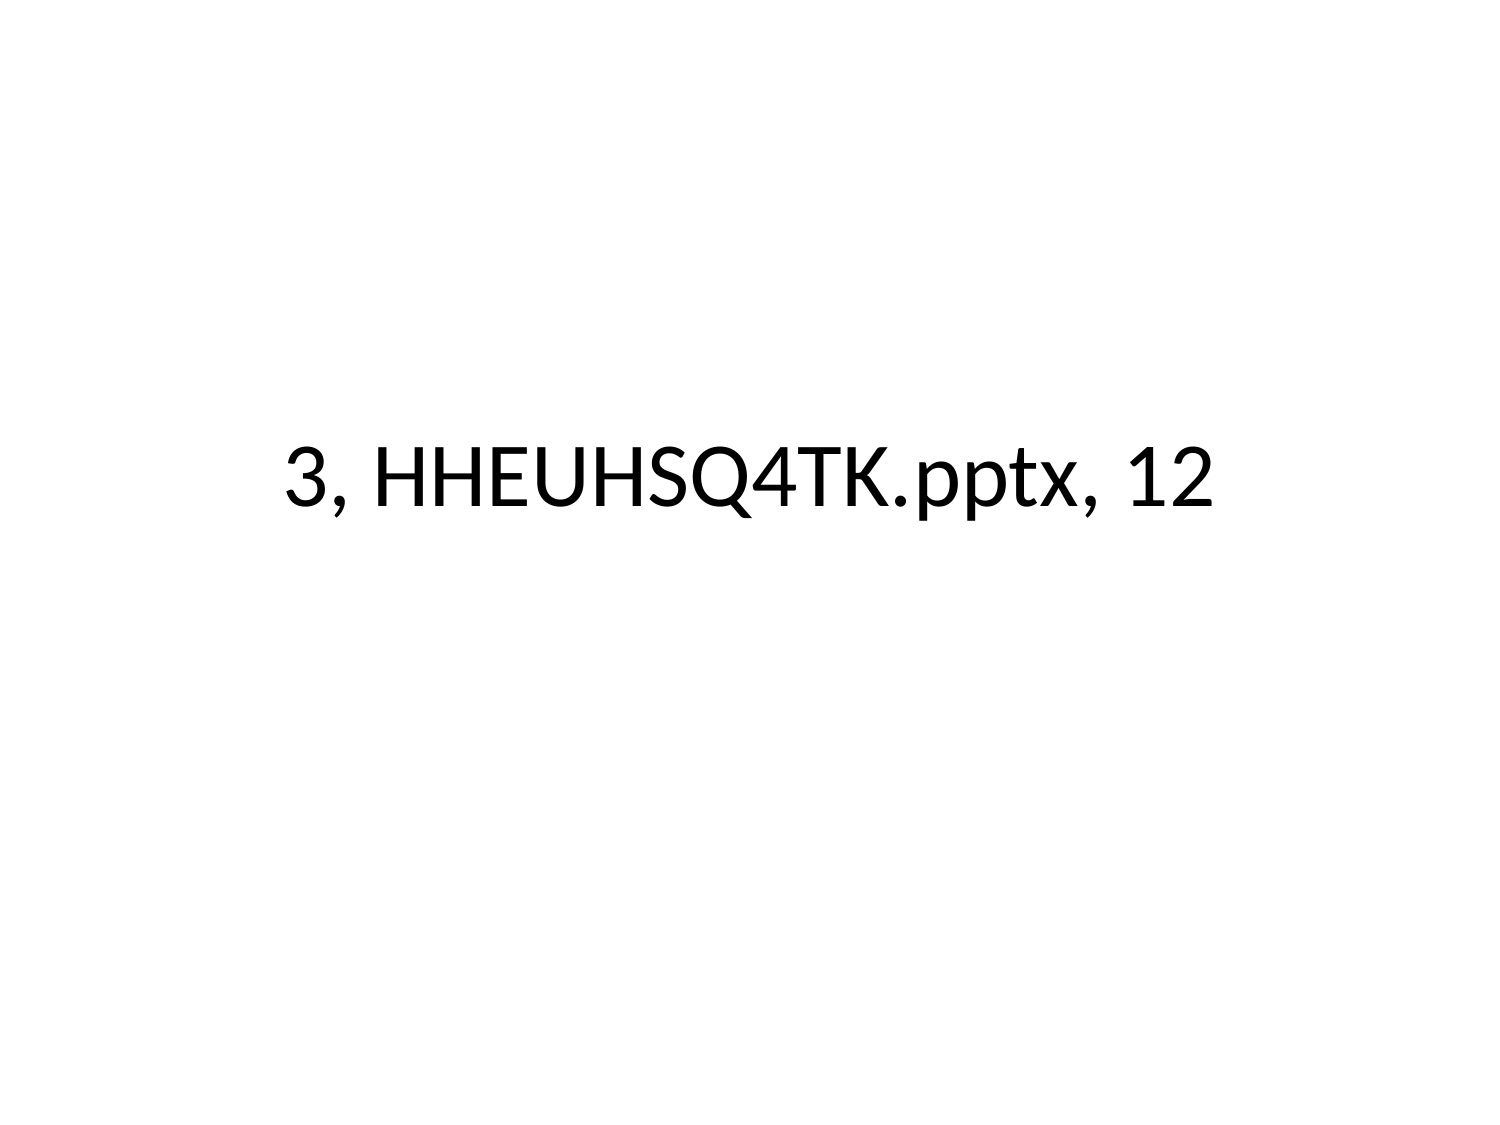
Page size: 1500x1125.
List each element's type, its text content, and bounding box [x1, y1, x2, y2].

title 3, HHEUHSQ4TK.pptx, 12 [112, 349, 1388, 591]
